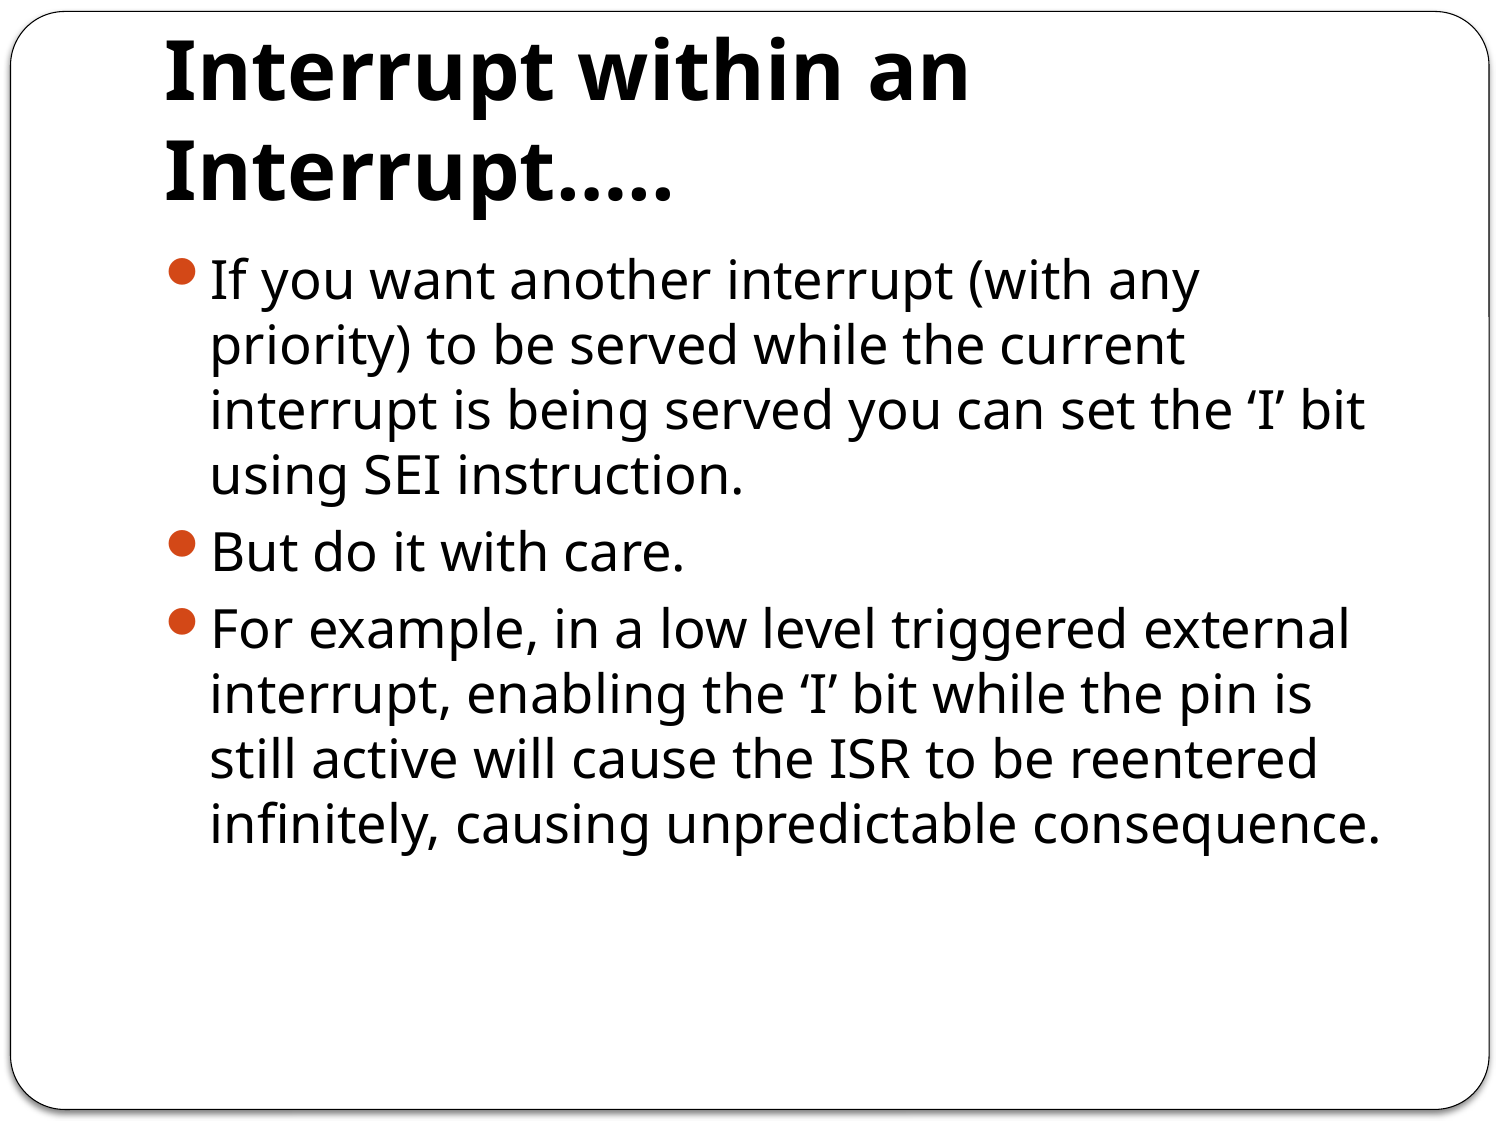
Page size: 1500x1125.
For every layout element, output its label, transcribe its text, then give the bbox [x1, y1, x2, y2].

title Interrupt within an Interrupt….. [150, 45, 1425, 233]
list If you want another interrupt (with any priority) to be served while the current interrupt is being served you can set the ‘I’ bit using SEI instruction. But do it with care. For example, in a low level triggered external interrupt, enabling the ‘I’ bit while the pin is still active will cause the ISR to be reentered infinitely, causing unpredictable consequence. [150, 237, 1425, 988]
